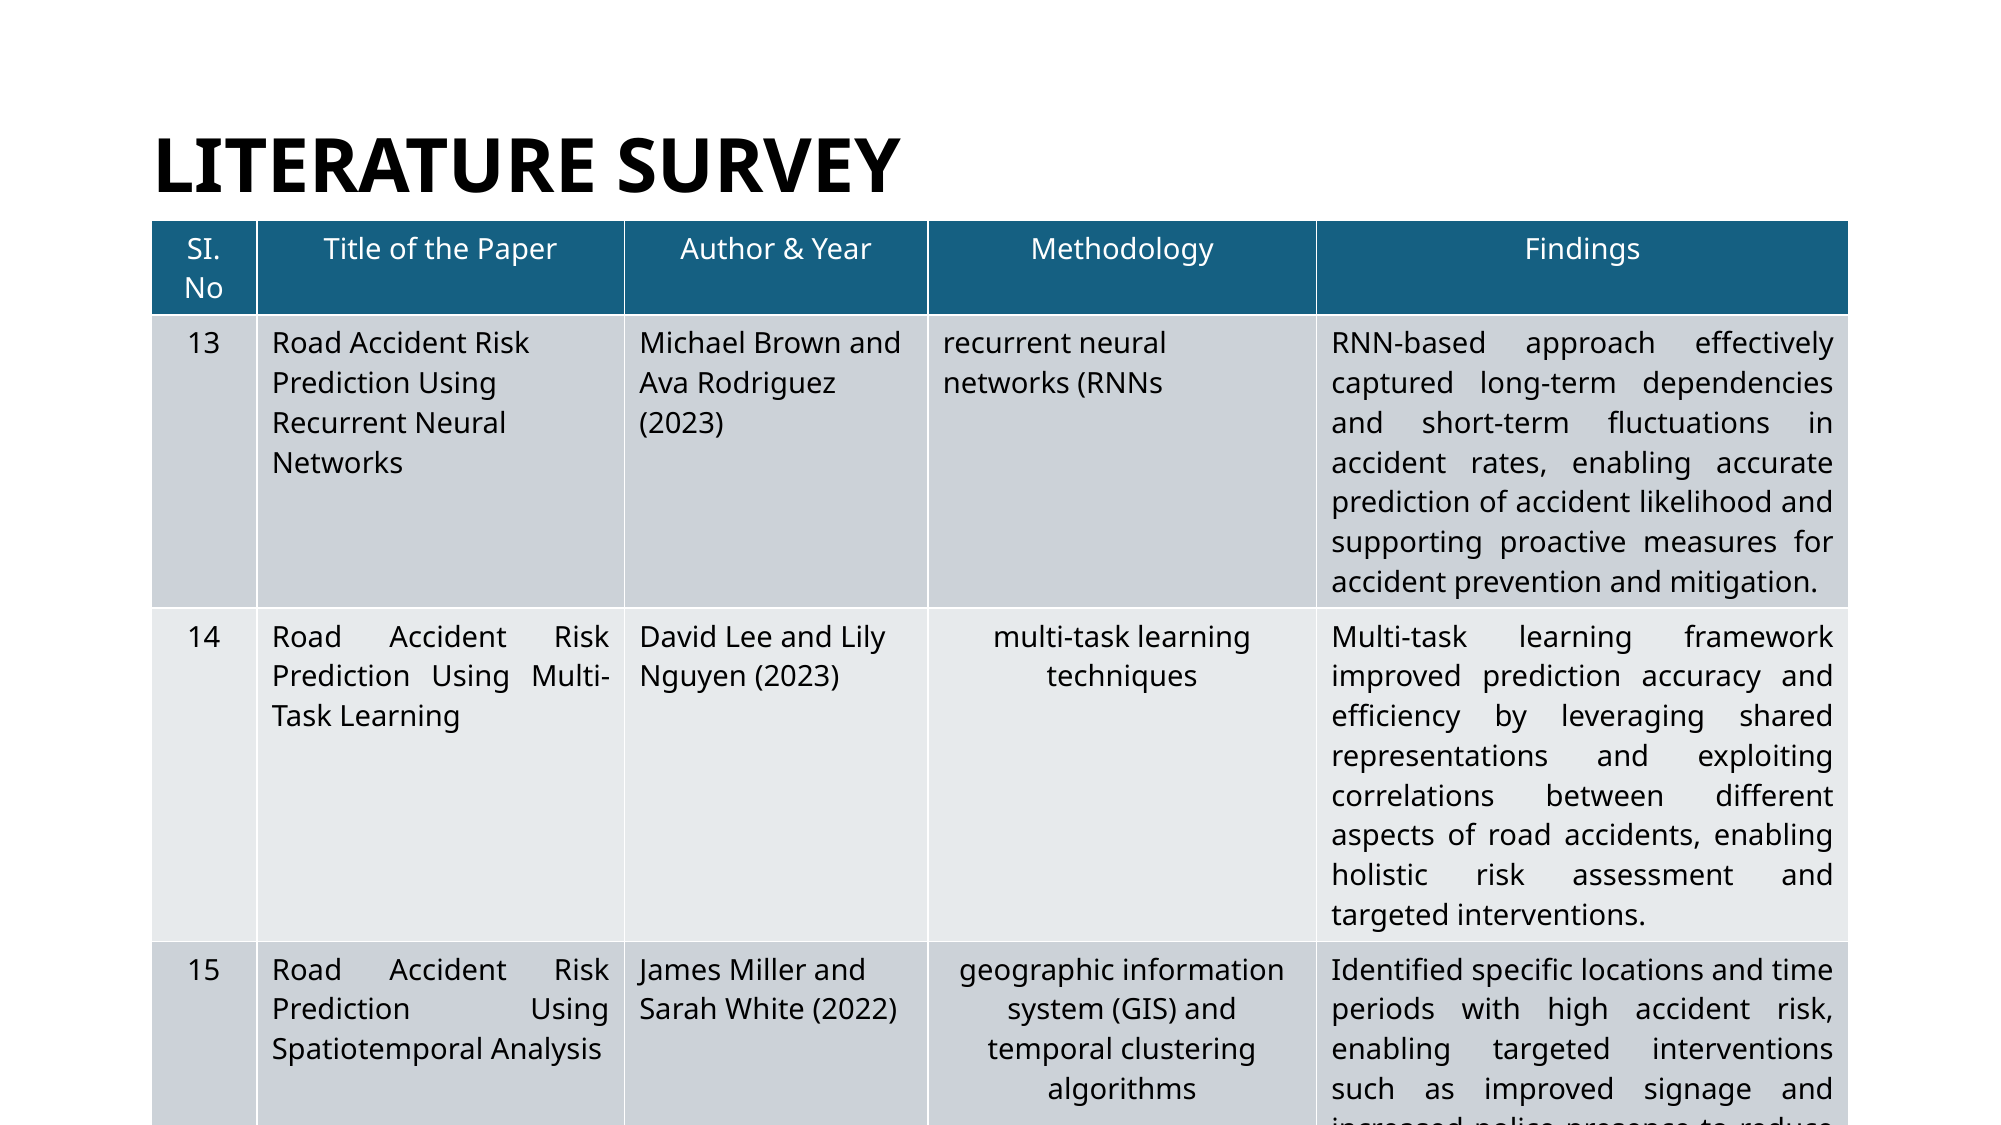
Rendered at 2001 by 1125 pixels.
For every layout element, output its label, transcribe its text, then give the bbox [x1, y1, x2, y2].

table_header Title of the Paper [258, 221, 624, 314]
table_cell 13 [152, 316, 256, 607]
table_cell multi-task learning techniques [929, 609, 1316, 941]
table_cell Michael Brown and Ava Rodriguez (2023) [625, 316, 927, 607]
title LITERATURE SURVEY [137, 59, 1863, 278]
table_cell David Lee and Lily Nguyen (2023) [625, 609, 927, 941]
table_cell Road Accident Risk Prediction Using Spatiotemporal Analysis [258, 942, 624, 1125]
table_cell recurrent neural networks (RNNs [929, 316, 1316, 607]
table_cell 15 [152, 942, 256, 1125]
table_cell Road Accident Risk Prediction Using Recurrent Neural Networks [258, 316, 624, 607]
table_header SI. No [152, 221, 256, 314]
table_cell 14 [152, 609, 256, 941]
table_cell Multi-task learning framework improved prediction accuracy and efficiency by leveraging shared representations and exploiting correlations between different aspects of road accidents, enabling holistic risk assessment and targeted interventions. [1317, 609, 1848, 941]
table_header Findings [1317, 221, 1848, 314]
table_header Author & Year [625, 221, 927, 314]
table_cell Identified specific locations and time periods with high accident risk, enabling targeted interventions such as improved signage and increased police presence to reduce accidents by 20%. [1317, 942, 1848, 1125]
table_cell geographic information system (GIS) and temporal clustering algorithms [929, 942, 1316, 1125]
table_cell RNN-based approach effectively captured long-term dependencies and short-term fluctuations in accident rates, enabling accurate prediction of accident likelihood and supporting proactive measures for accident prevention and mitigation. [1317, 316, 1848, 607]
table_cell James Miller and Sarah White (2022) [625, 942, 927, 1125]
table_cell Road Accident Risk Prediction Using Multi-Task Learning [258, 609, 624, 941]
table_header Methodology [929, 221, 1316, 314]
